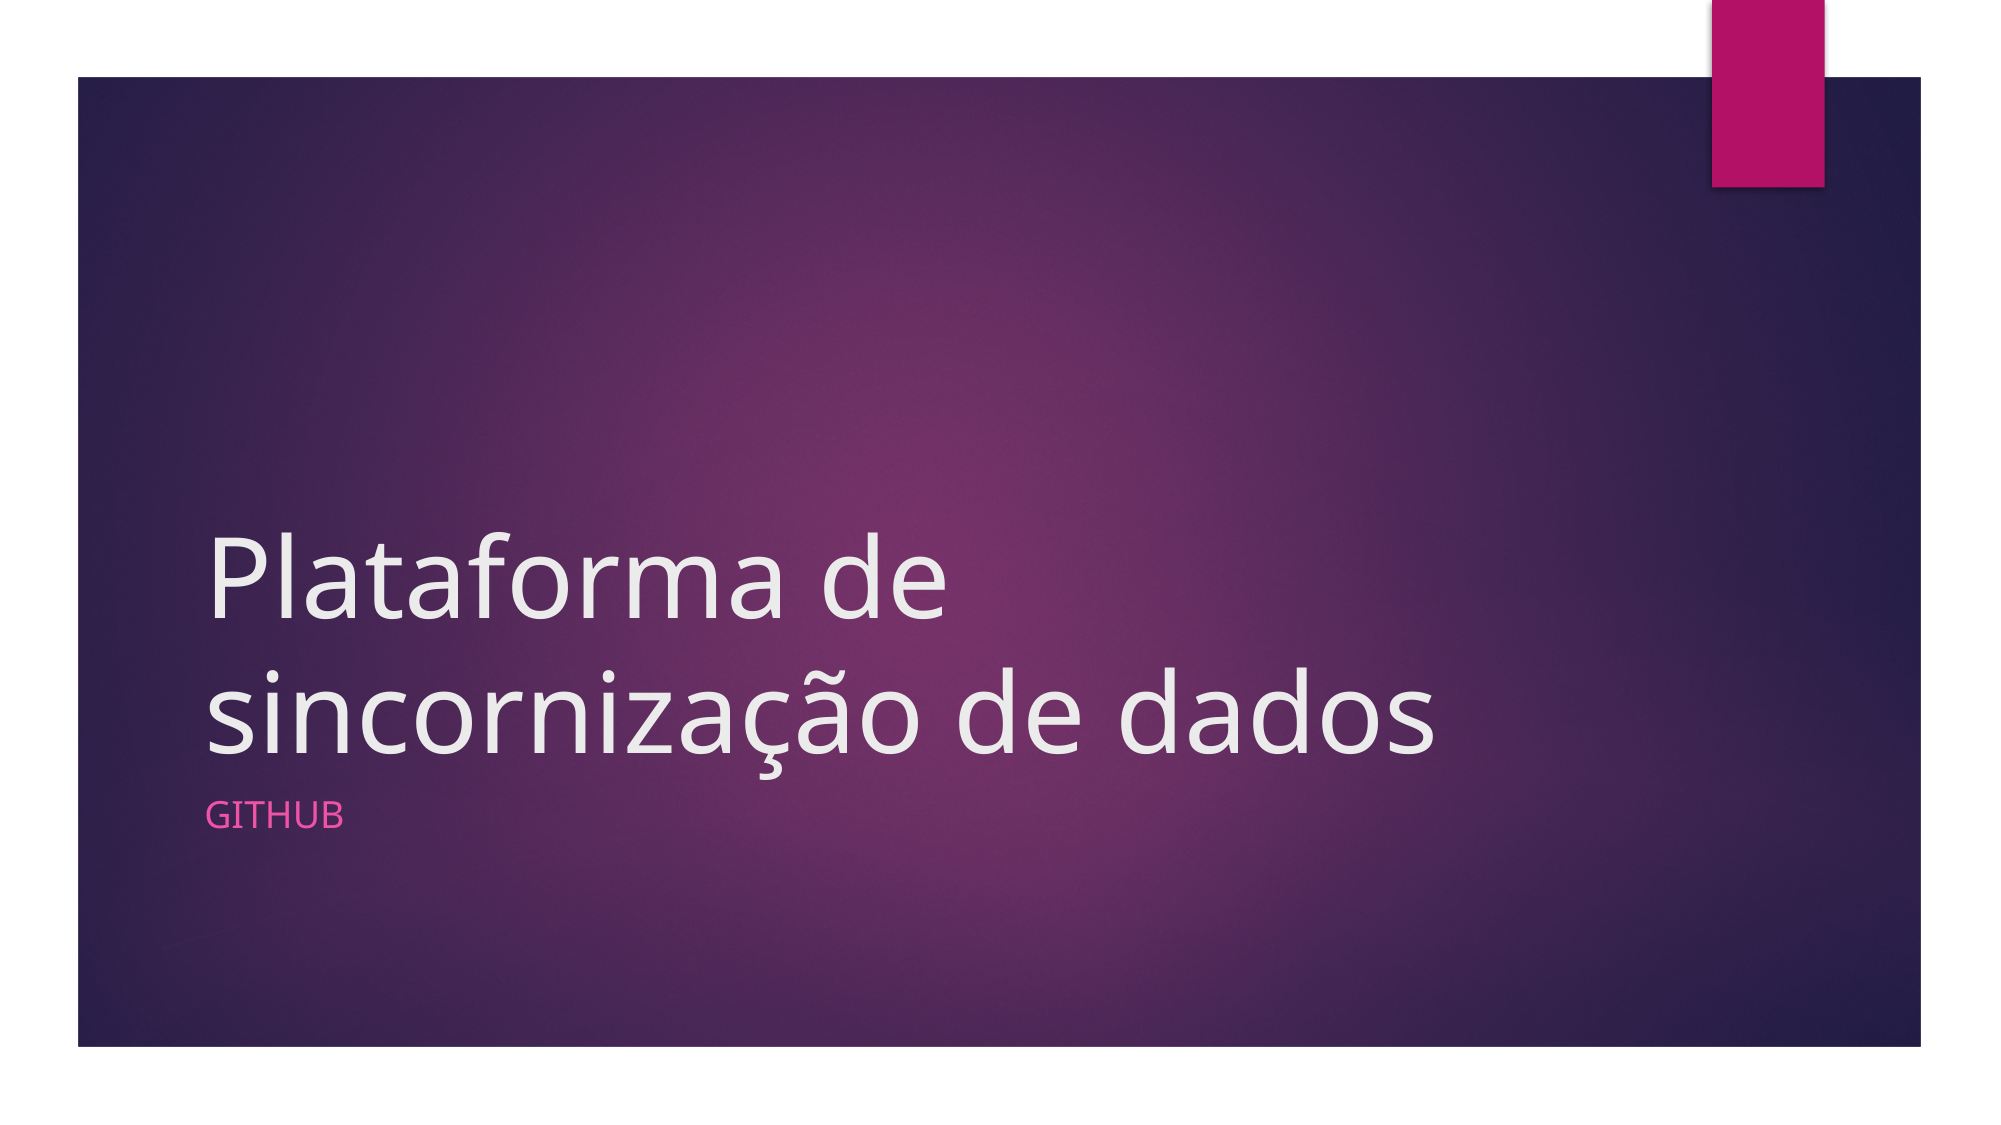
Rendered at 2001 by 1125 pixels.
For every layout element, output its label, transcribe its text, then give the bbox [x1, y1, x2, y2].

subtitle Github [189, 783, 1638, 925]
title Plataforma de sincornização de dados [189, 344, 1638, 783]
